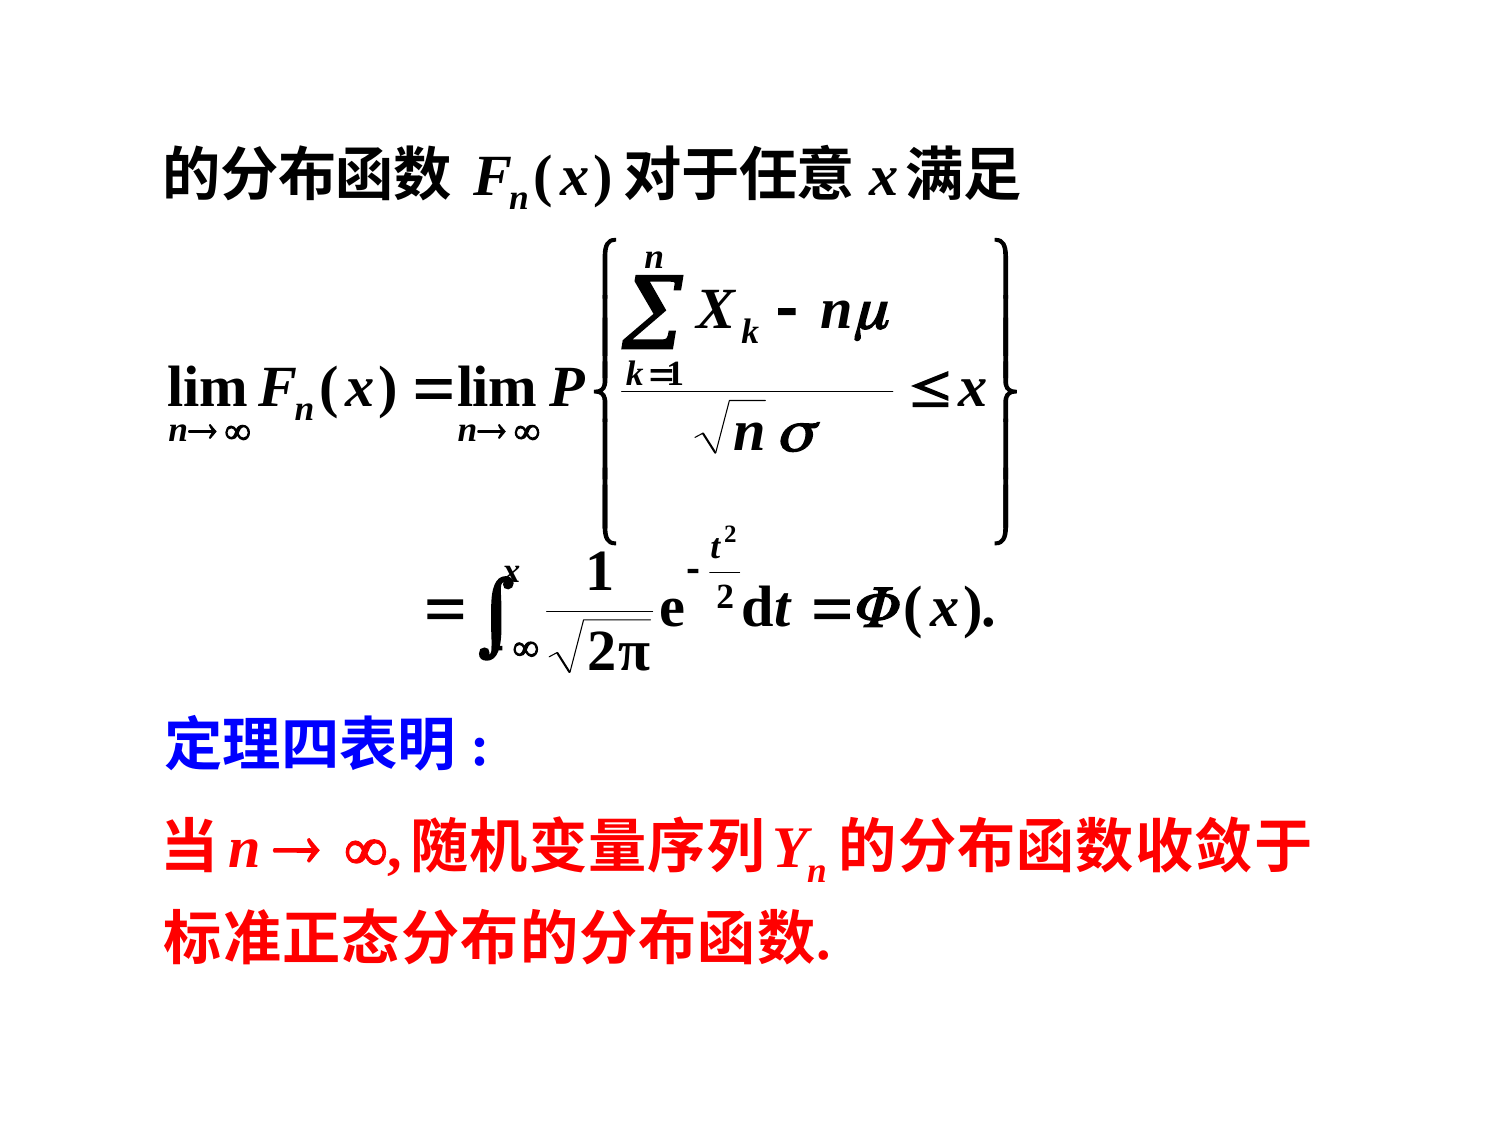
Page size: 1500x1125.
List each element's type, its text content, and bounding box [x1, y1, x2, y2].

text_box 定理四表明: [150, 699, 638, 785]
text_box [164, 141, 1025, 550]
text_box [418, 518, 998, 679]
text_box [162, 812, 1373, 971]
